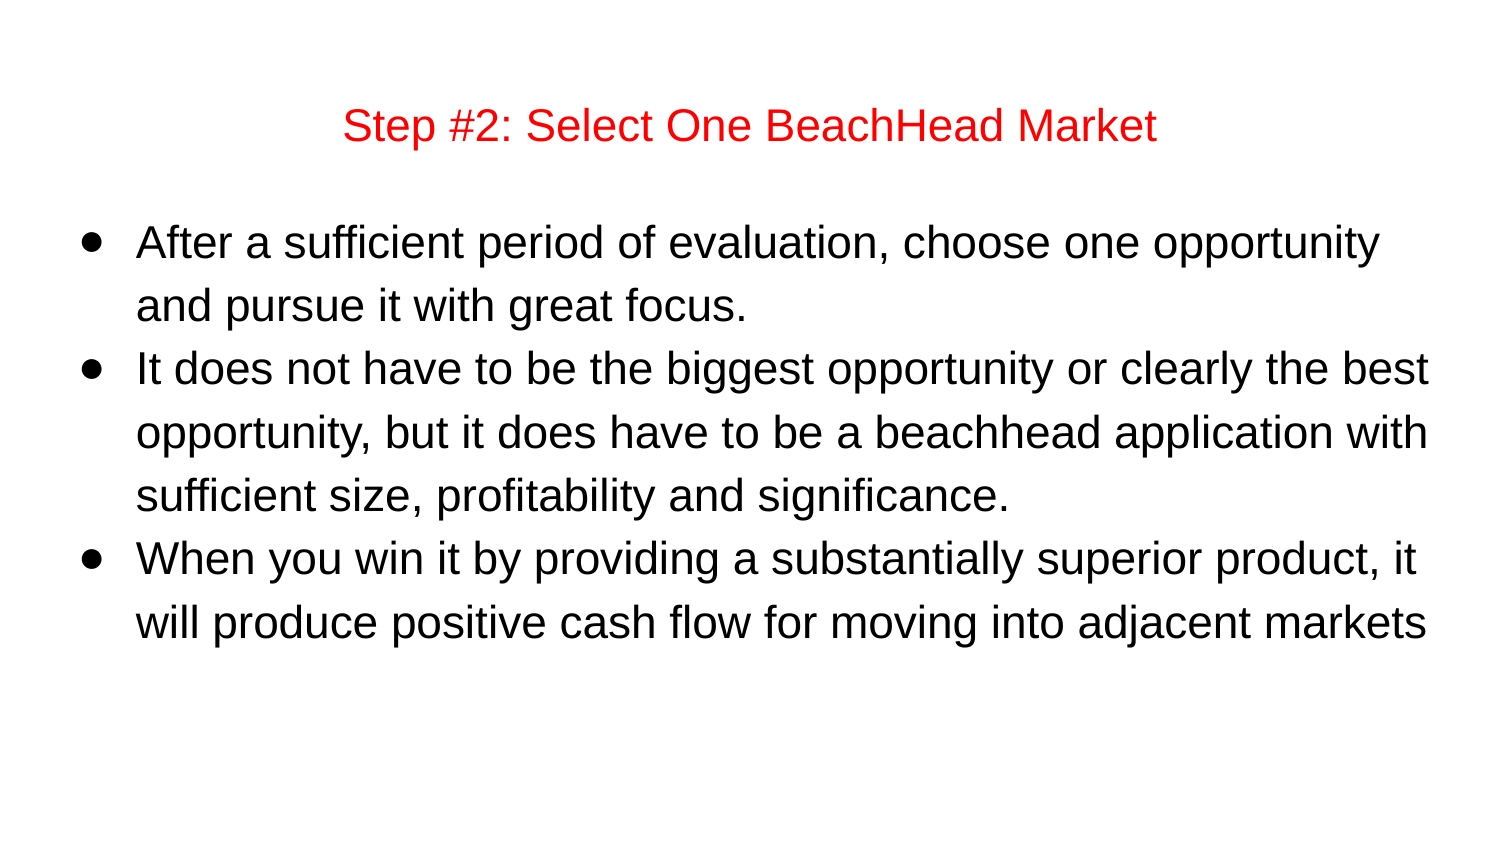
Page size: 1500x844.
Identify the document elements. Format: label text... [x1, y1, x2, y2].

title Step #2: Select One BeachHead Market [51, 72, 1449, 167]
list After a sufficient period of evaluation, choose one opportunity and pursue it with great focus. It does not have to be the biggest opportunity or clearly the best opportunity, but it does have to be a beachhead application with sufficient size, profitability and significance. When you win it by providing a substantially superior product, it will produce positive cash flow for moving into adjacent markets [51, 189, 1449, 750]
